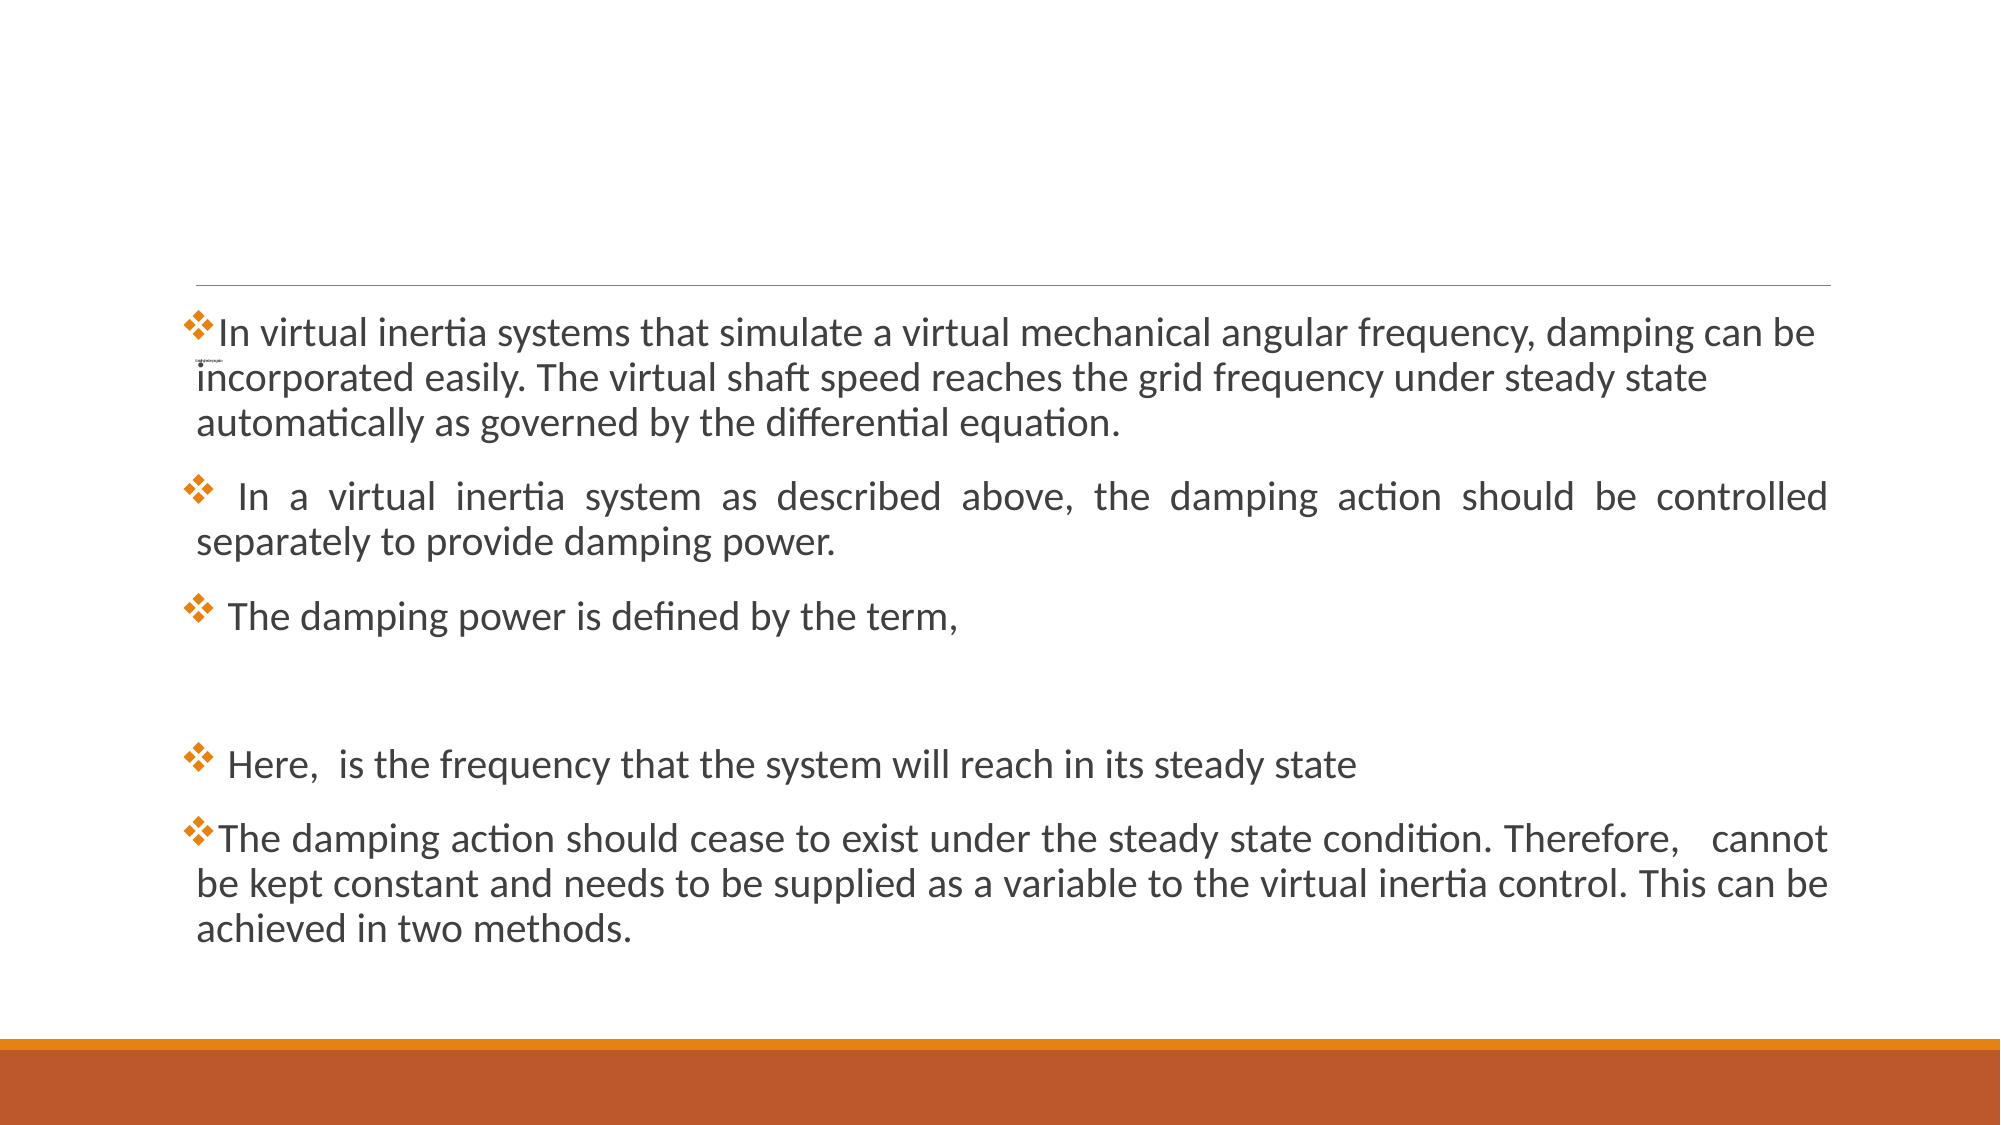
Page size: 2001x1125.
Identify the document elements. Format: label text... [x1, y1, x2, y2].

title Controlling the damping action [180, 146, 1830, 376]
